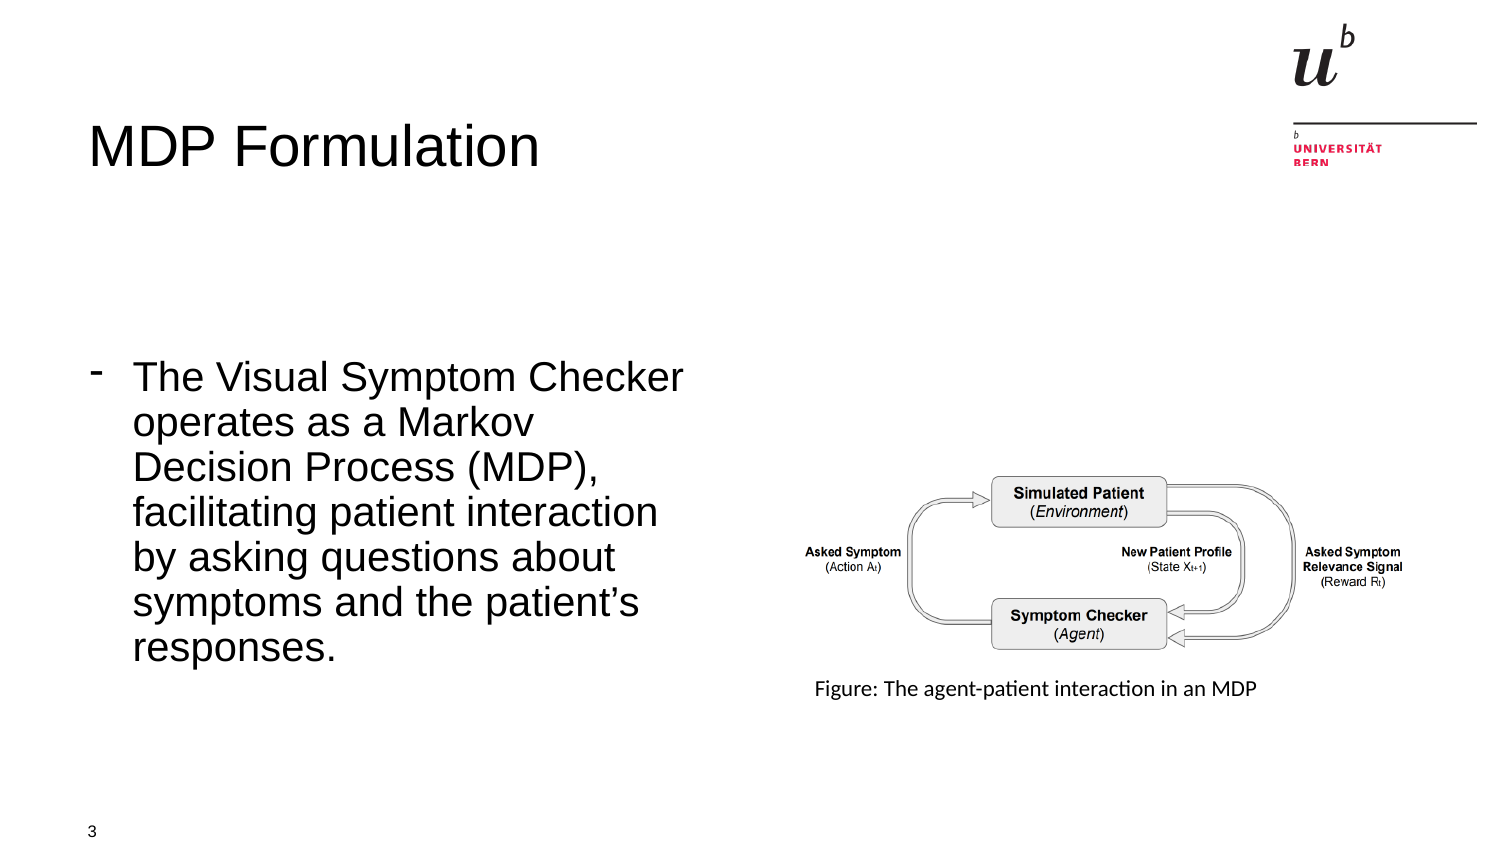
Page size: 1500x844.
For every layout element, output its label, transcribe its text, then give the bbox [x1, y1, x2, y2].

text_box Figure: The agent-patient interaction in an MDP [799, 666, 1500, 709]
picture [799, 469, 1412, 667]
title MDP Formulation [88, 111, 1241, 179]
list The Visual Symptom Checker operates as a Markov Decision Process (MDP), facilitating patient interaction by asking questions about symptoms and the patient’s responses. [88, 355, 700, 781]
